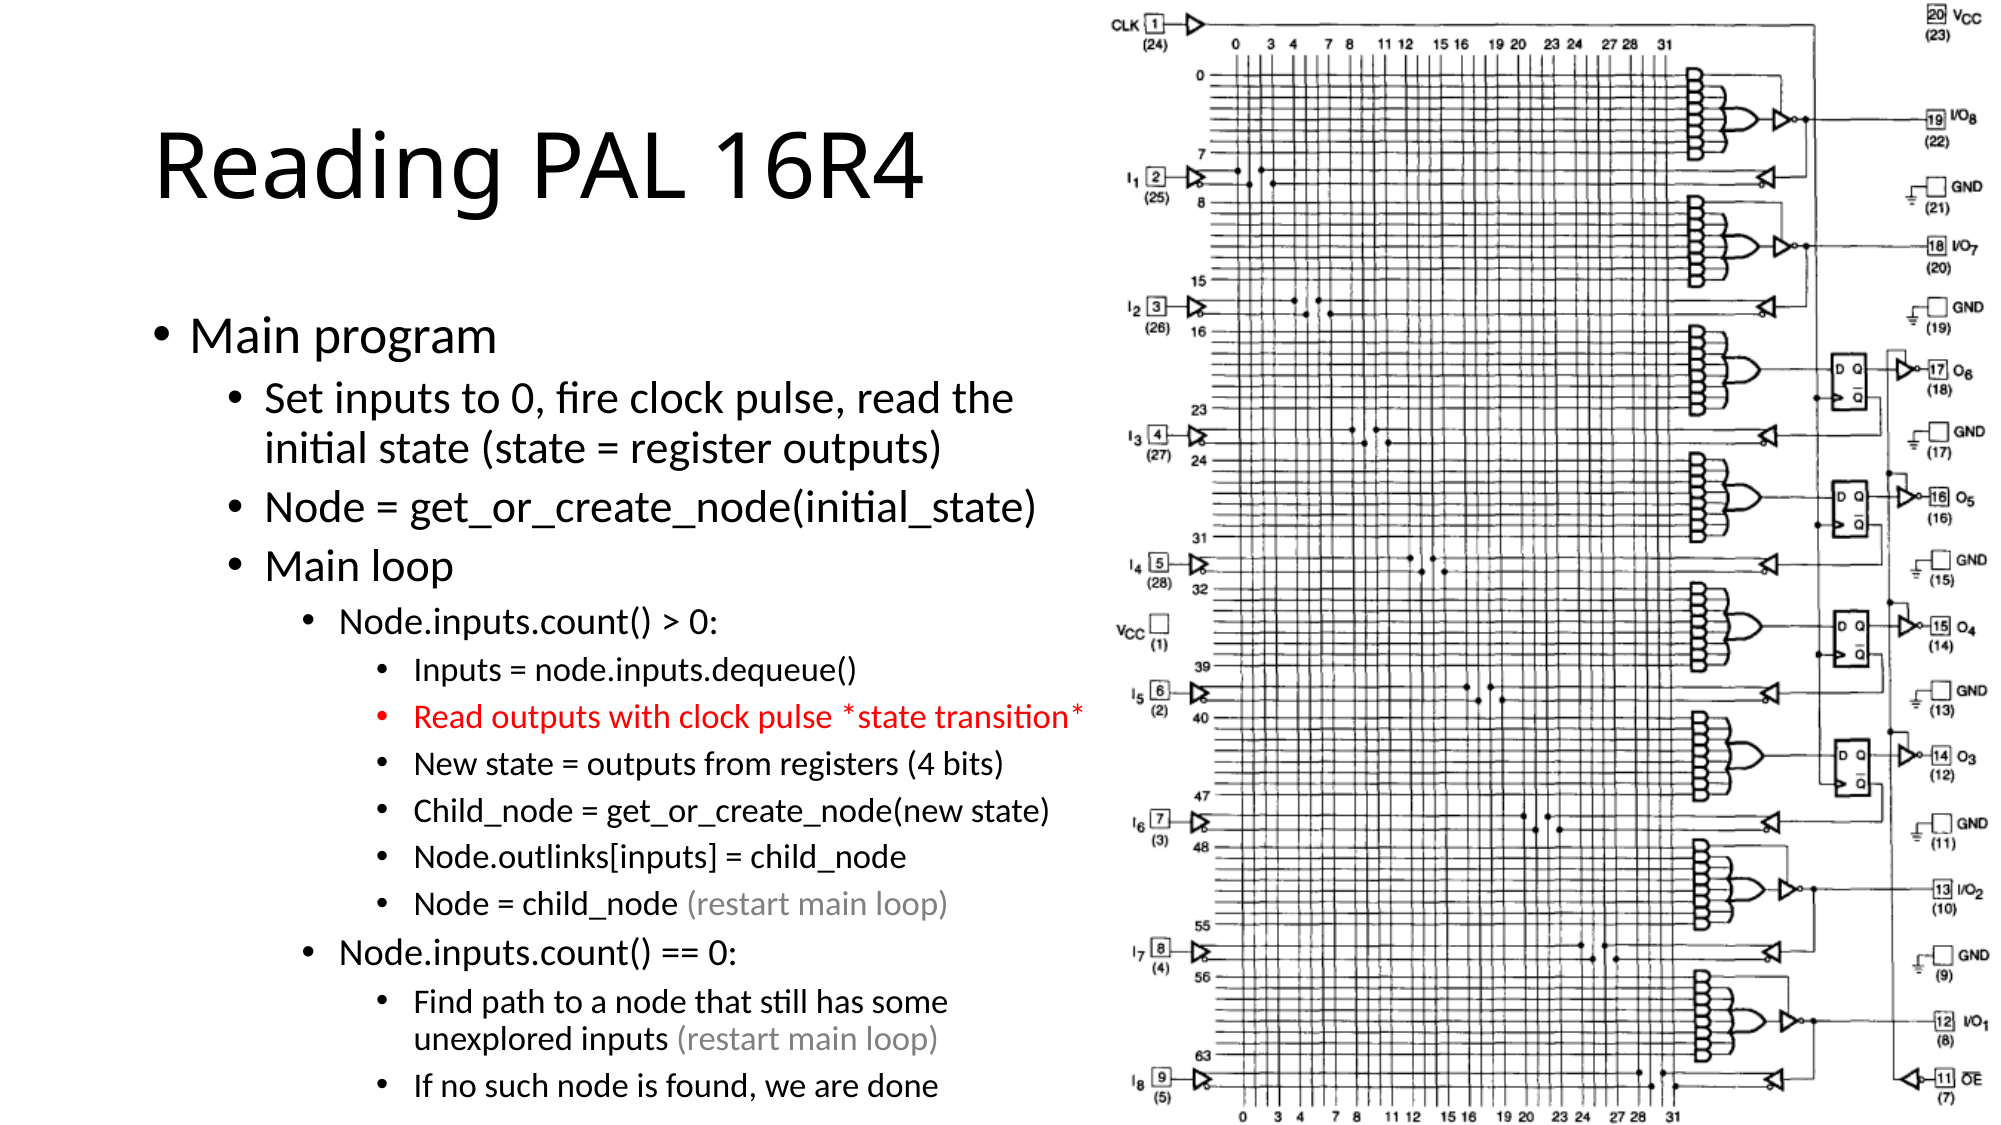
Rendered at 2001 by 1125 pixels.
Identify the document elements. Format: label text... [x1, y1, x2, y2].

picture [1098, 0, 2000, 1125]
title Reading PAL 16R4 [137, 59, 1098, 278]
list Main program Set inputs to 0, fire clock pulse, read the initial state (state = register outputs) Node = get_or_create_node(initial_state) Main loop Node.inputs.count() > 0: Inputs = node.inputs.dequeue() Read outputs with clock pulse *state transition* New state = outputs from registers (4 bits) Child_node = get_or_create_node(new state) Node.outlinks[inputs] = child_node Node = child_node (restart main loop) Node.inputs.count() == 0: Find path to a node that still has some unexplored inputs (restart main loop) If no such node is found, we are done [137, 299, 1098, 1125]
